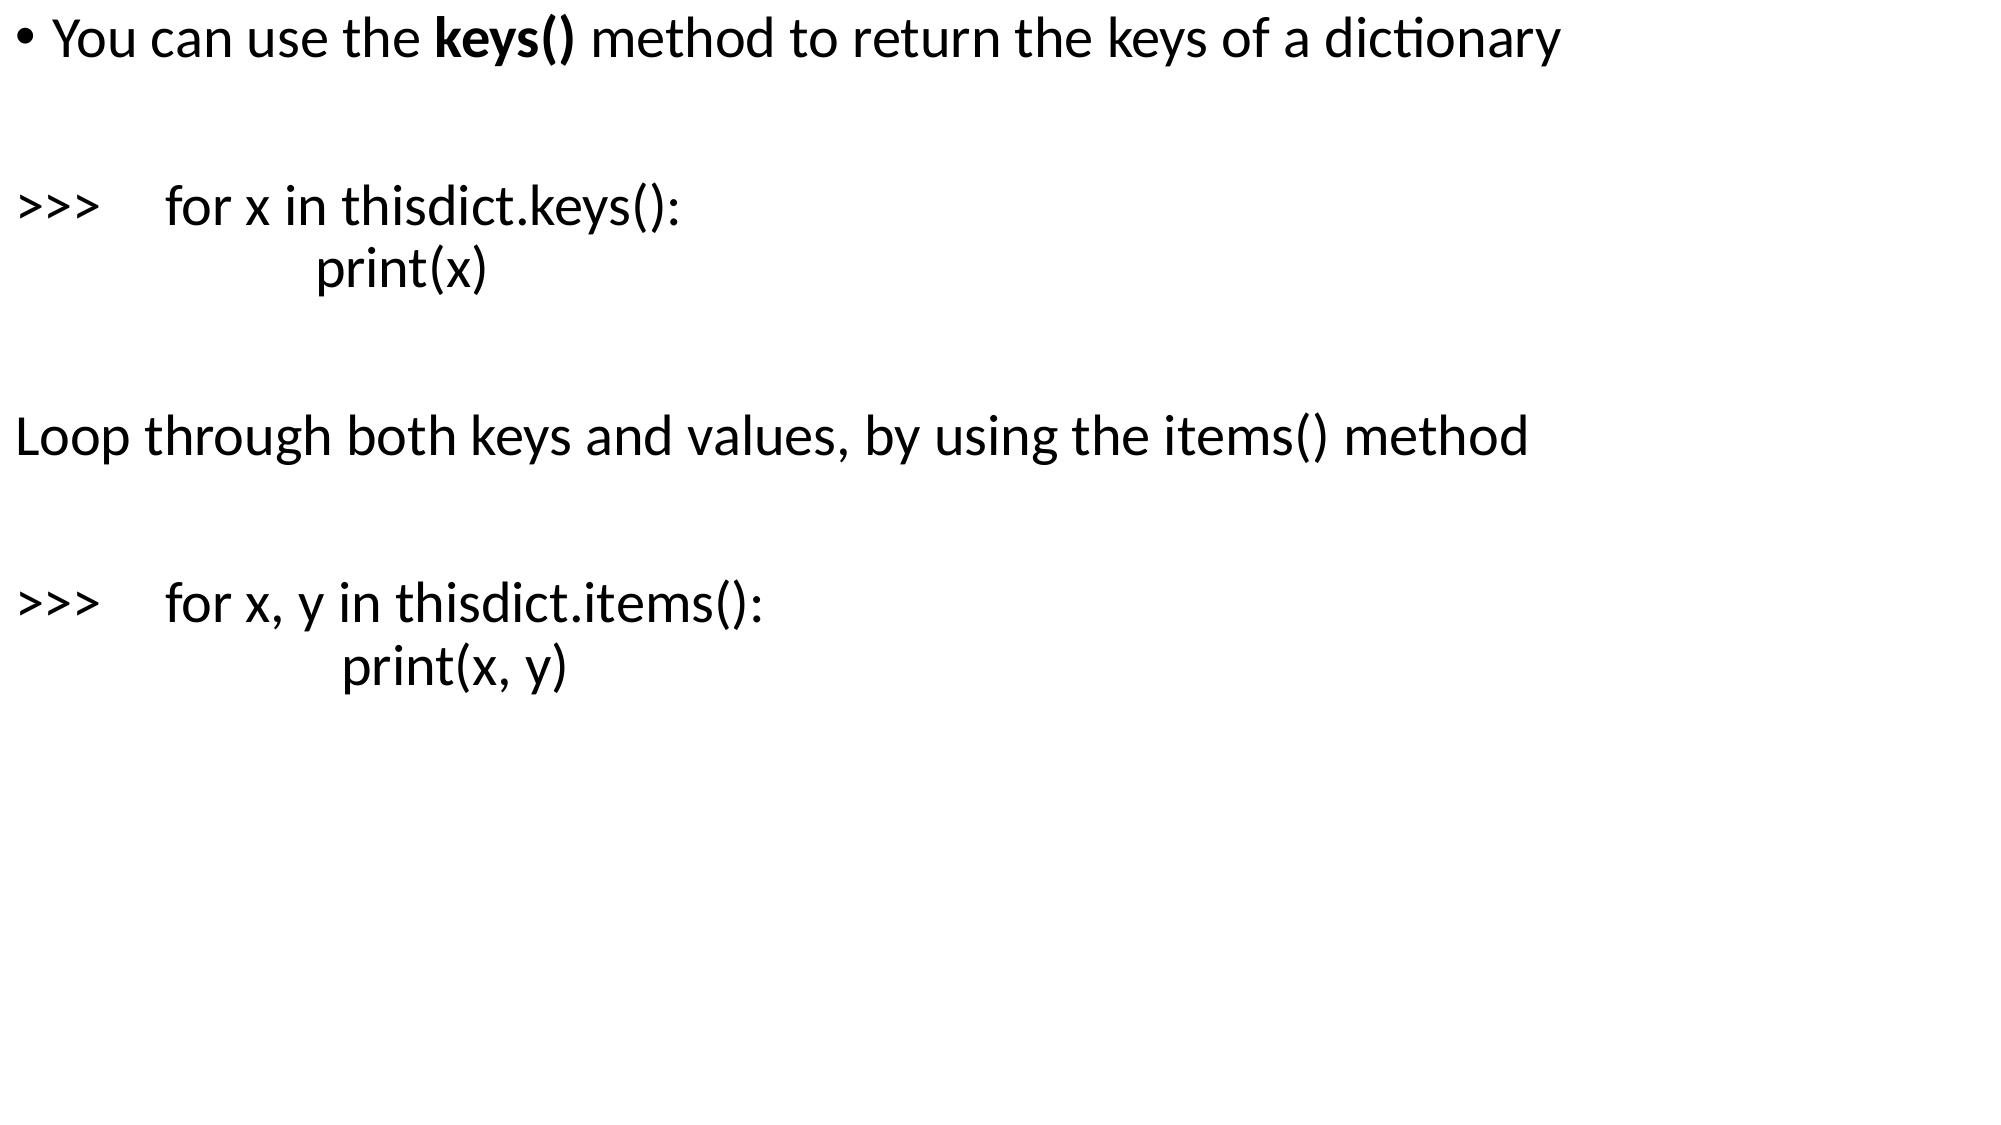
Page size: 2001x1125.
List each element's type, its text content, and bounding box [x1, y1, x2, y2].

list You can use the keys() method to return the keys of a dictionary >>> for x in thisdict.keys(): print(x) Loop through both keys and values, by using the items() method >>> for x, y in thisdict.items(): print(x, y) [0, 0, 2000, 1125]
